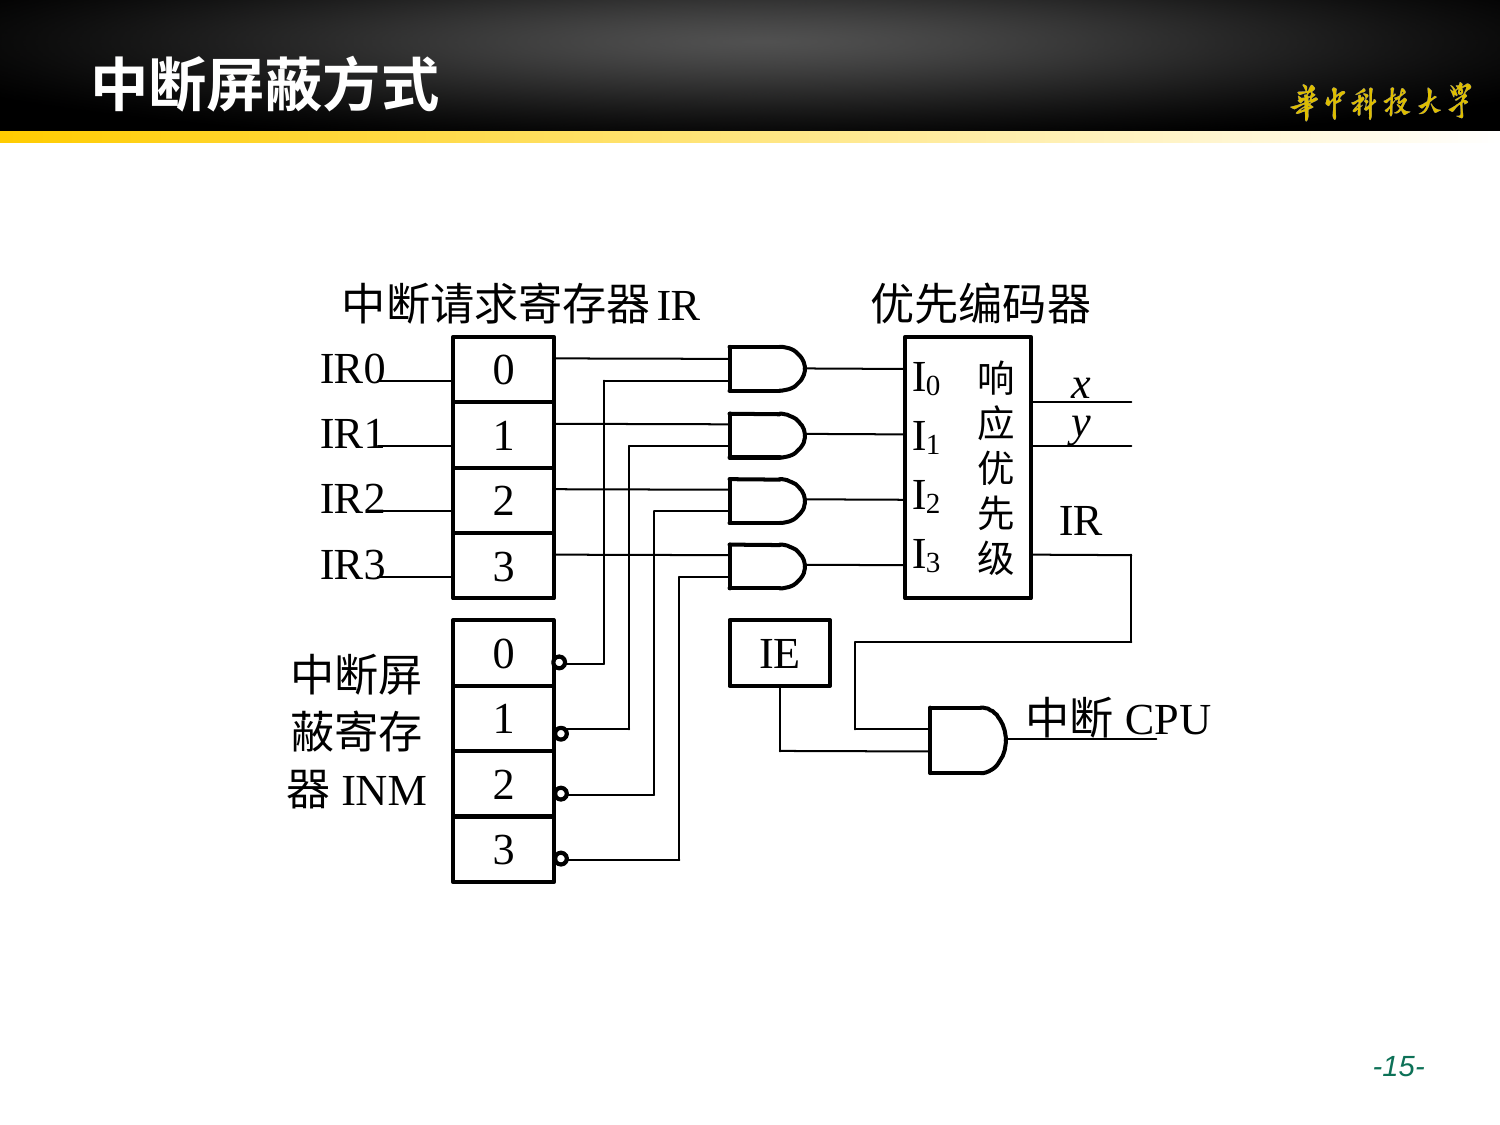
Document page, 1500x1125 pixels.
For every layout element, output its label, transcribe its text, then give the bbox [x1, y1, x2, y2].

slide_number -15- [1281, 1039, 1448, 1118]
title 中断屏蔽方式 [75, 35, 1425, 131]
title 例子 [562, 131, 567, 143]
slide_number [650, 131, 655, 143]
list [277, 249, 1235, 908]
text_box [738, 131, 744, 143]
picture [0, 0, 1500, 131]
